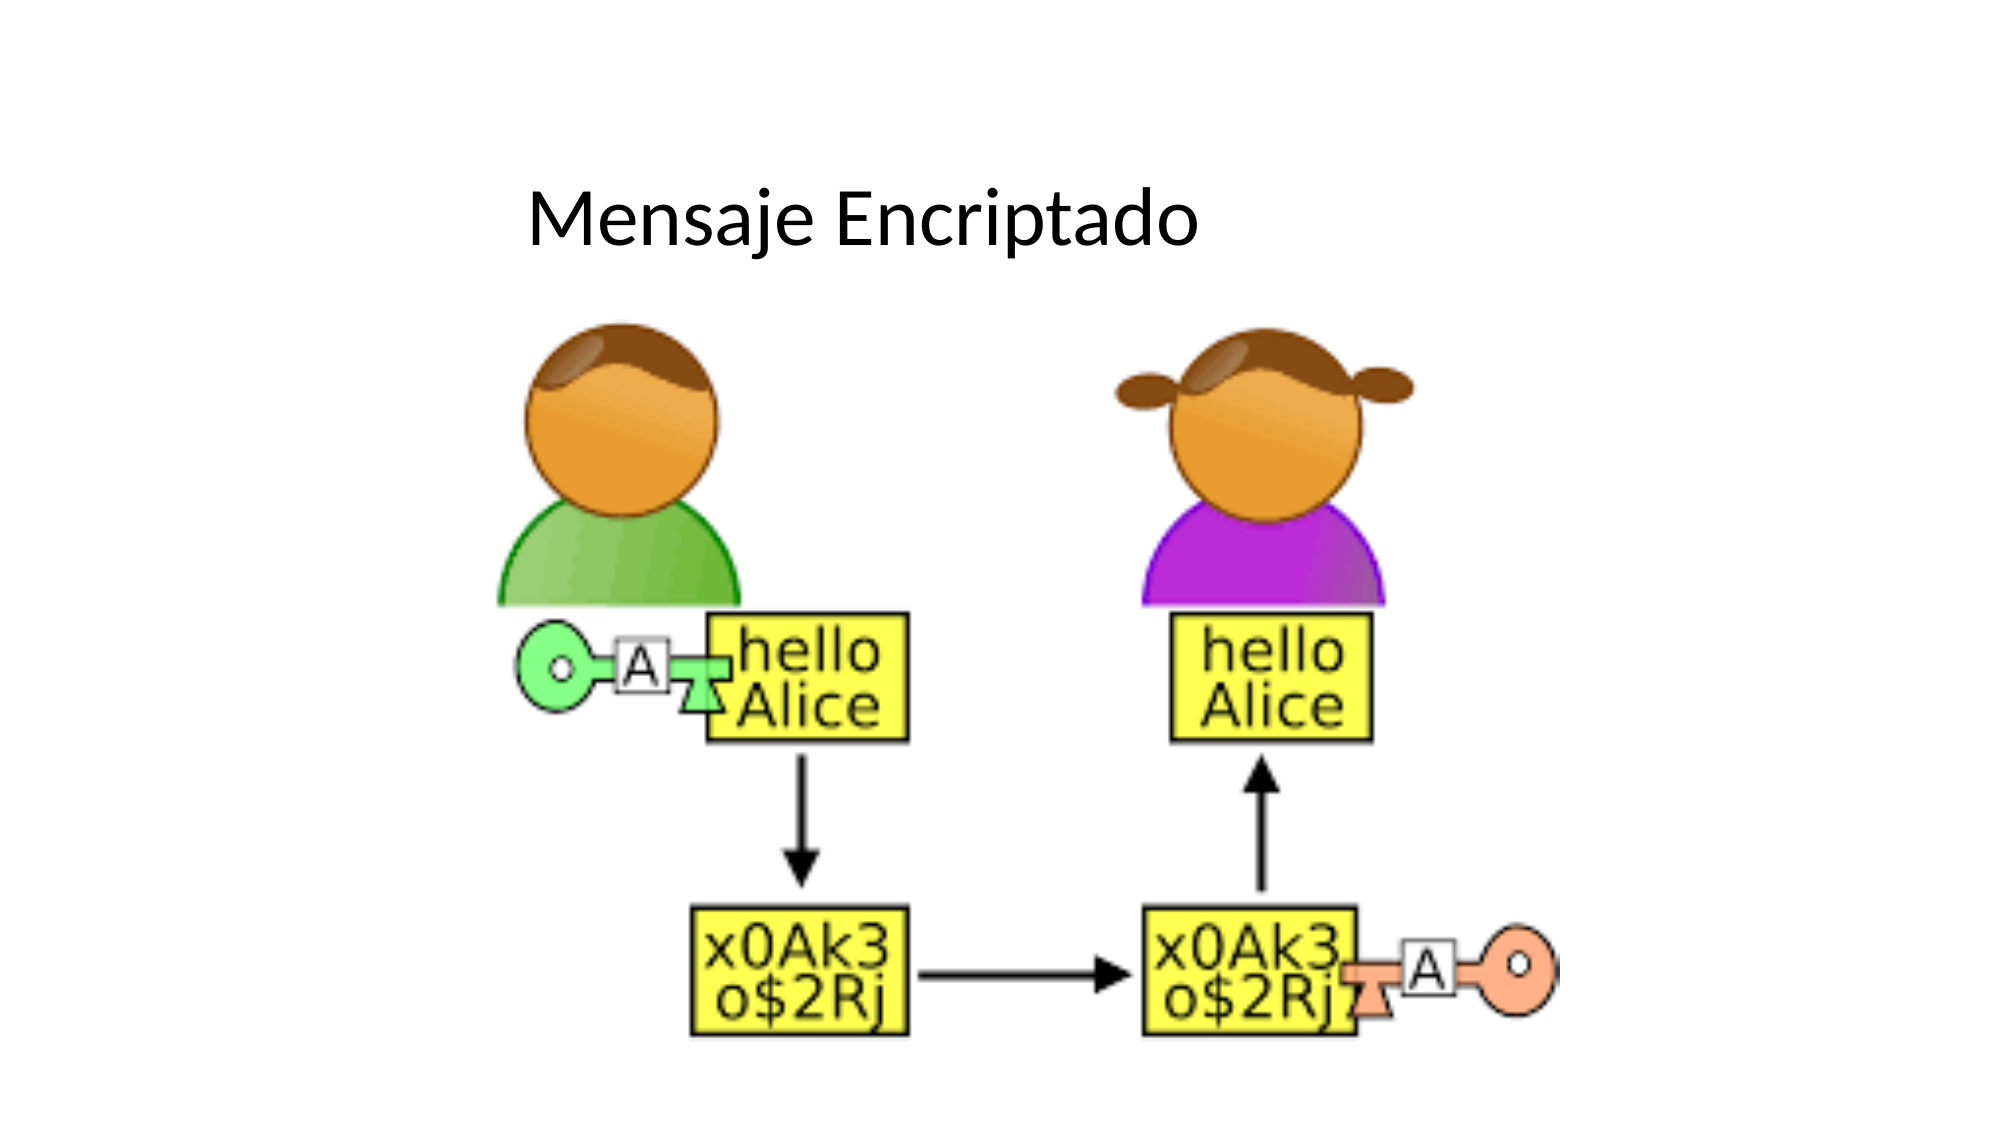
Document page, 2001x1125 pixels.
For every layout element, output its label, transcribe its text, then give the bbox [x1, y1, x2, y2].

text_box Mensaje Encriptado [511, 154, 1314, 269]
picture [483, 318, 1560, 1042]
